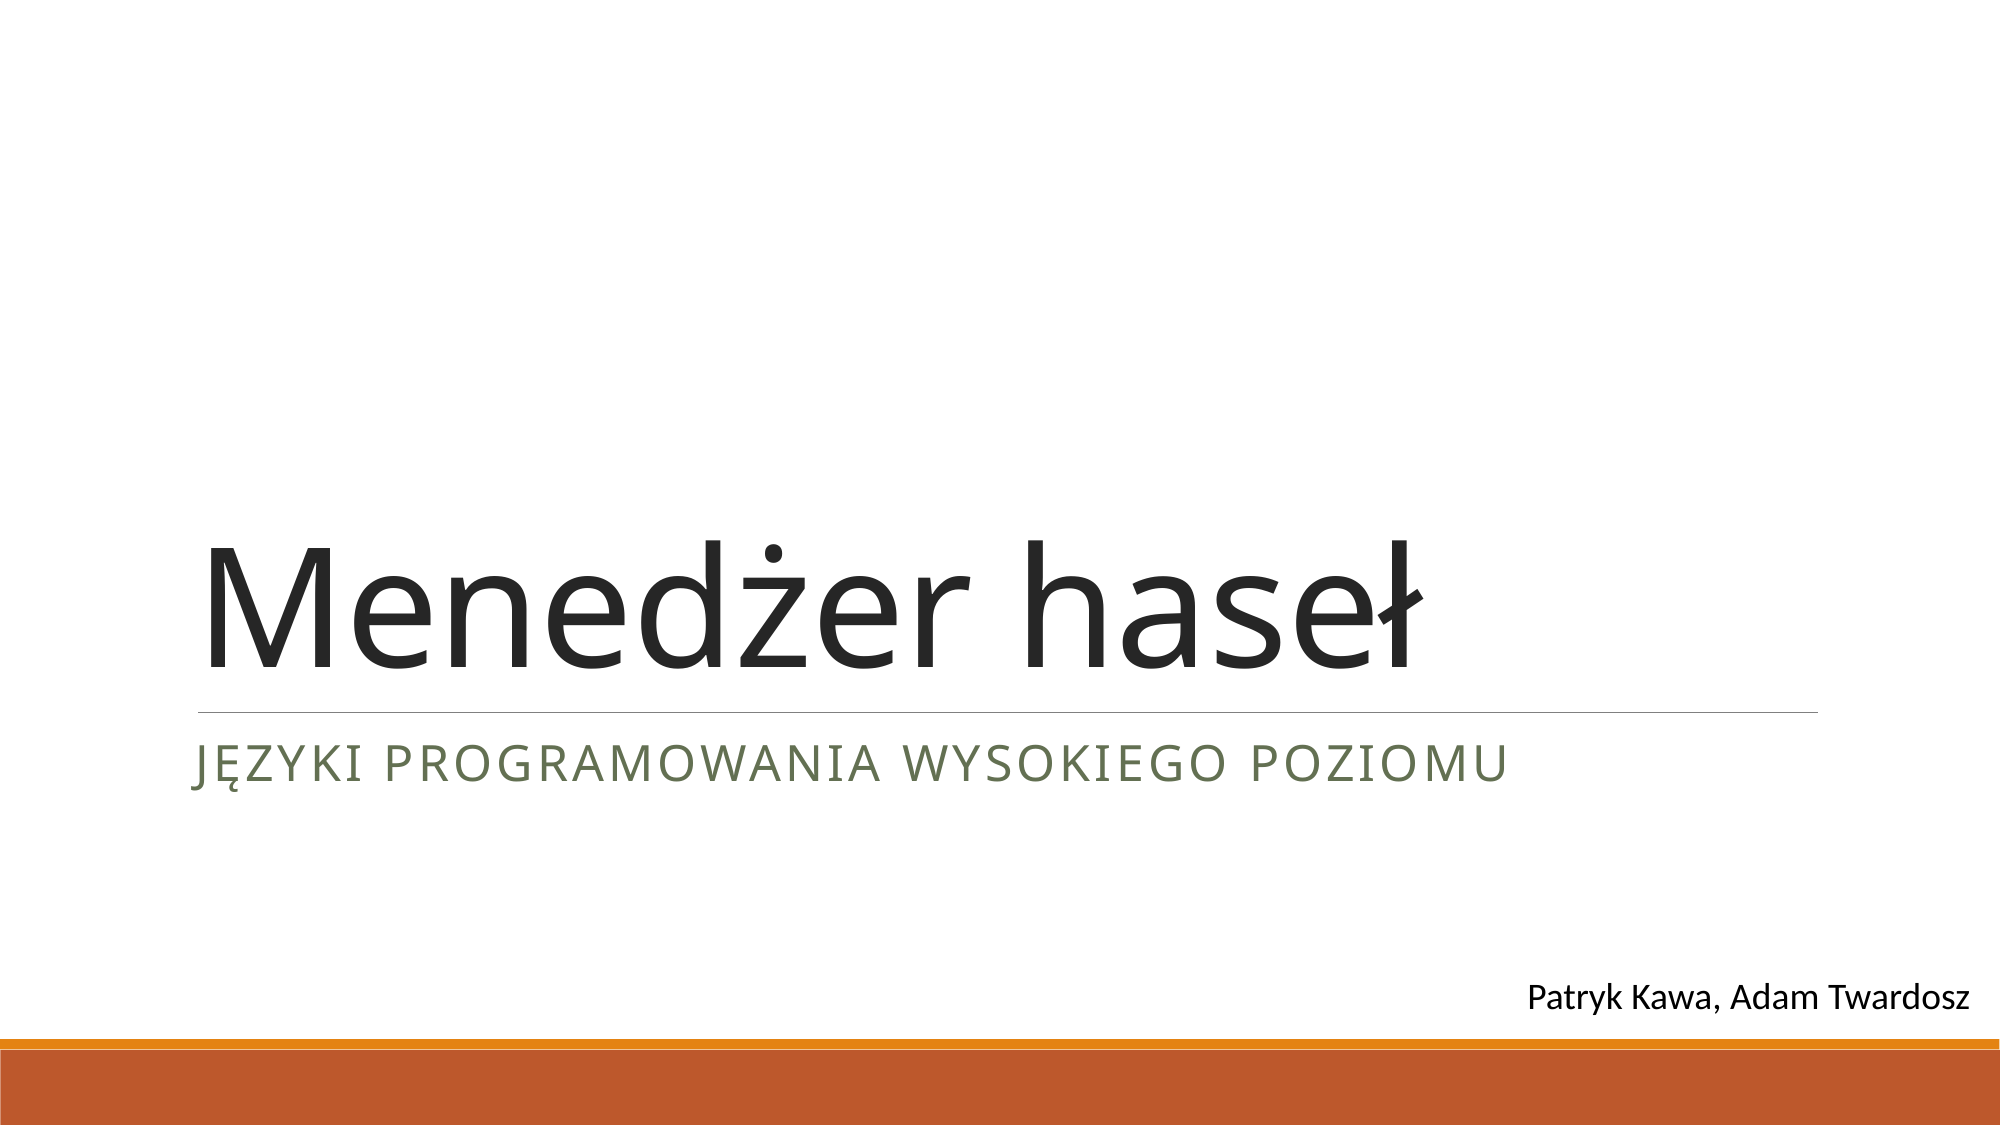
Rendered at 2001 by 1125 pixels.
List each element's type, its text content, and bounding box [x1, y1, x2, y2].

text_box Patryk Kawa, Adam Twardosz [1512, 964, 2000, 1025]
subtitle Języki programowania wysokiego poziomu [180, 730, 1831, 919]
title Menedżer haseł [180, 124, 1830, 710]
